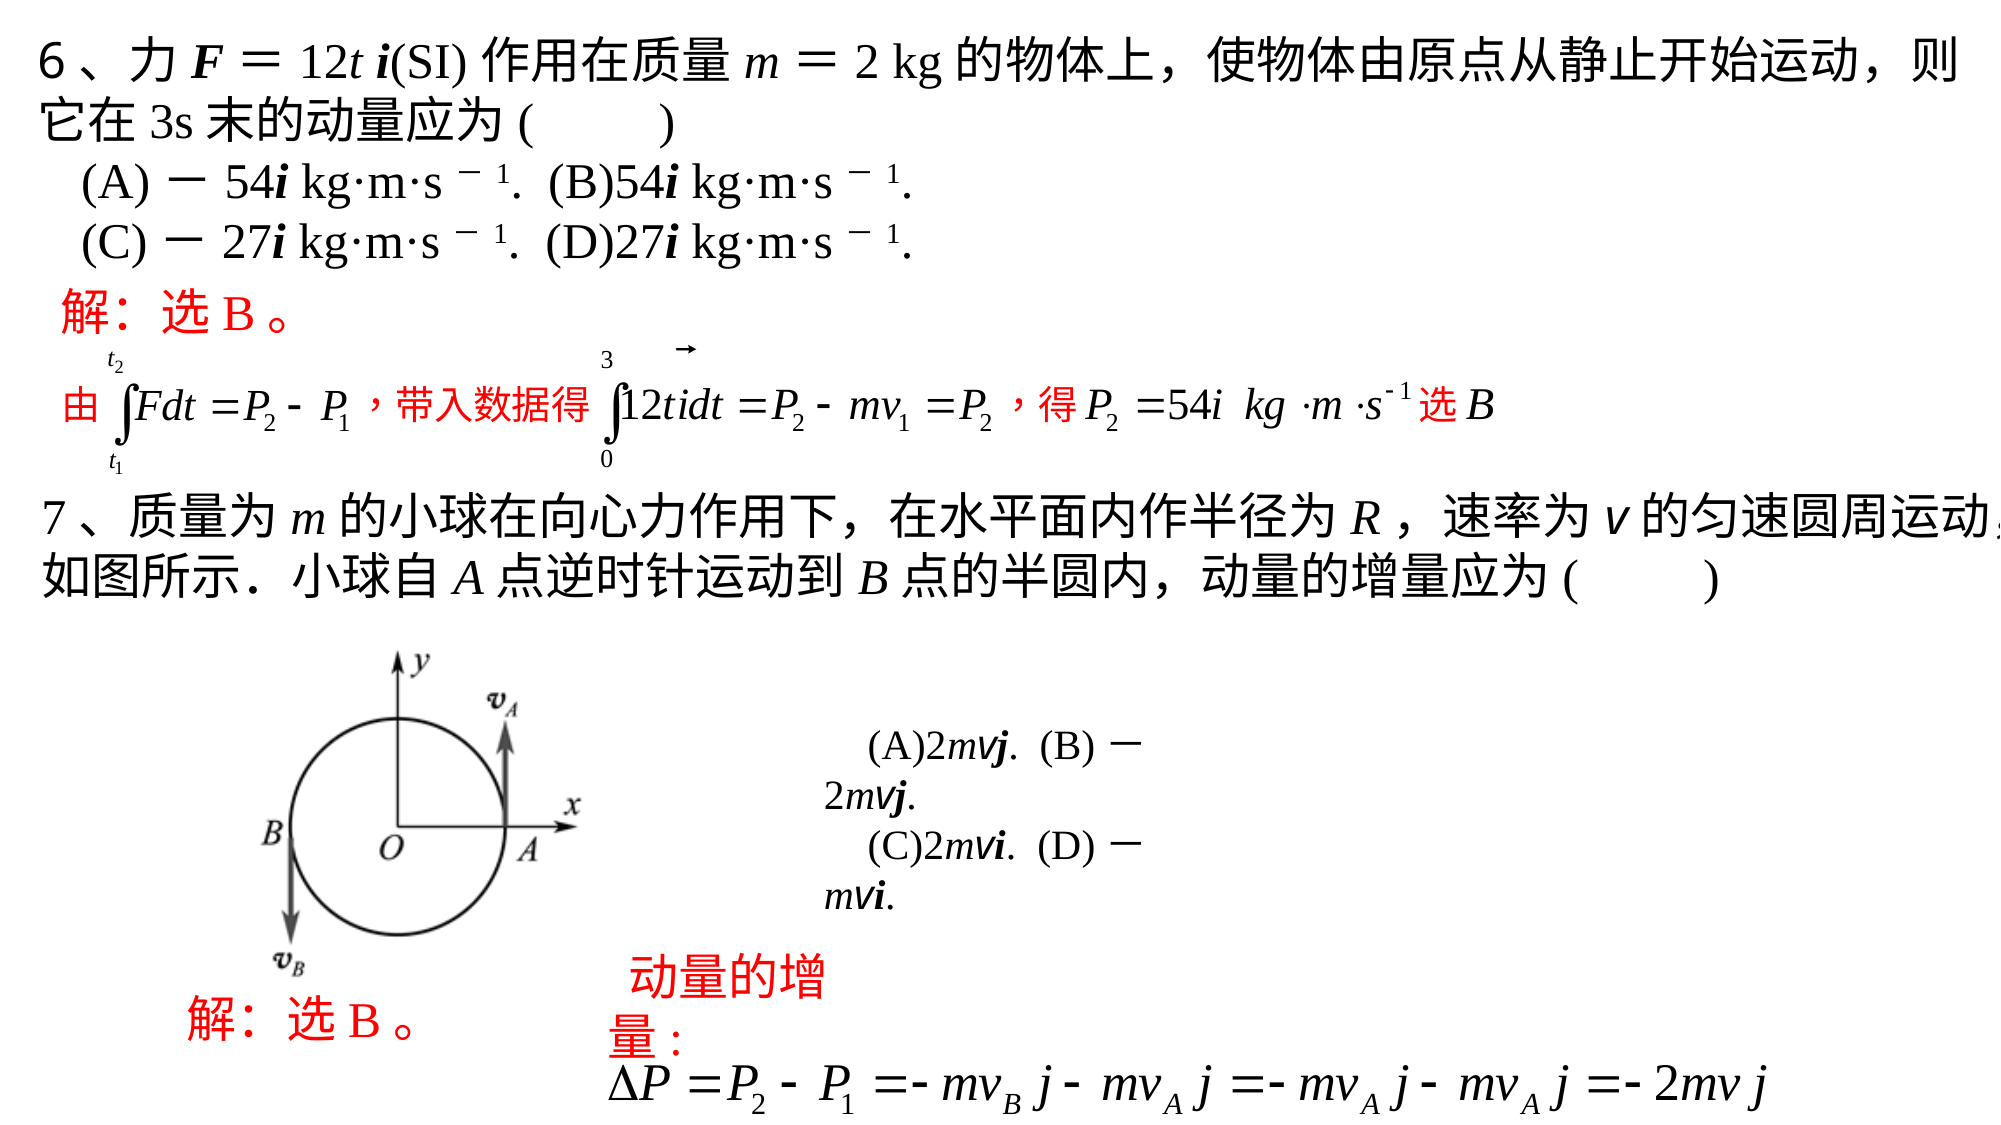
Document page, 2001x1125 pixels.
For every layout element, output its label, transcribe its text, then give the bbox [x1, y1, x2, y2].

text_box (A)2mvj. (B)－2mvj. (C)2mvi. (D)－mvi. [808, 759, 1222, 875]
text_box 动量的增量: [612, 968, 899, 979]
text_box 7、质量为m的小球在向心力作用下，在水平面内作半径为R，速率为v的匀速圆周运动， 如图所示．小球自A点逆时针运动到B点的半圆内，动量的增量应为( ) [26, 477, 2000, 658]
text_box 解：选B。 [171, 979, 1190, 1055]
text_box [599, 1039, 1779, 1125]
picture [221, 642, 612, 986]
text_box 6、力F＝12t i(SI)作用在质量m＝2 kg的物体上，使物体由原点从静止开始运动，则它在3s末的动量应为( ) (A)－54i kg·m·s－1. (B)54i kg·m·s－1. (C)－27i kg·m·s－1. (D)27i kg·m·s－1. [22, 20, 1976, 276]
text_box 解：选B。 [45, 272, 1064, 323]
picture [22, 323, 1964, 498]
